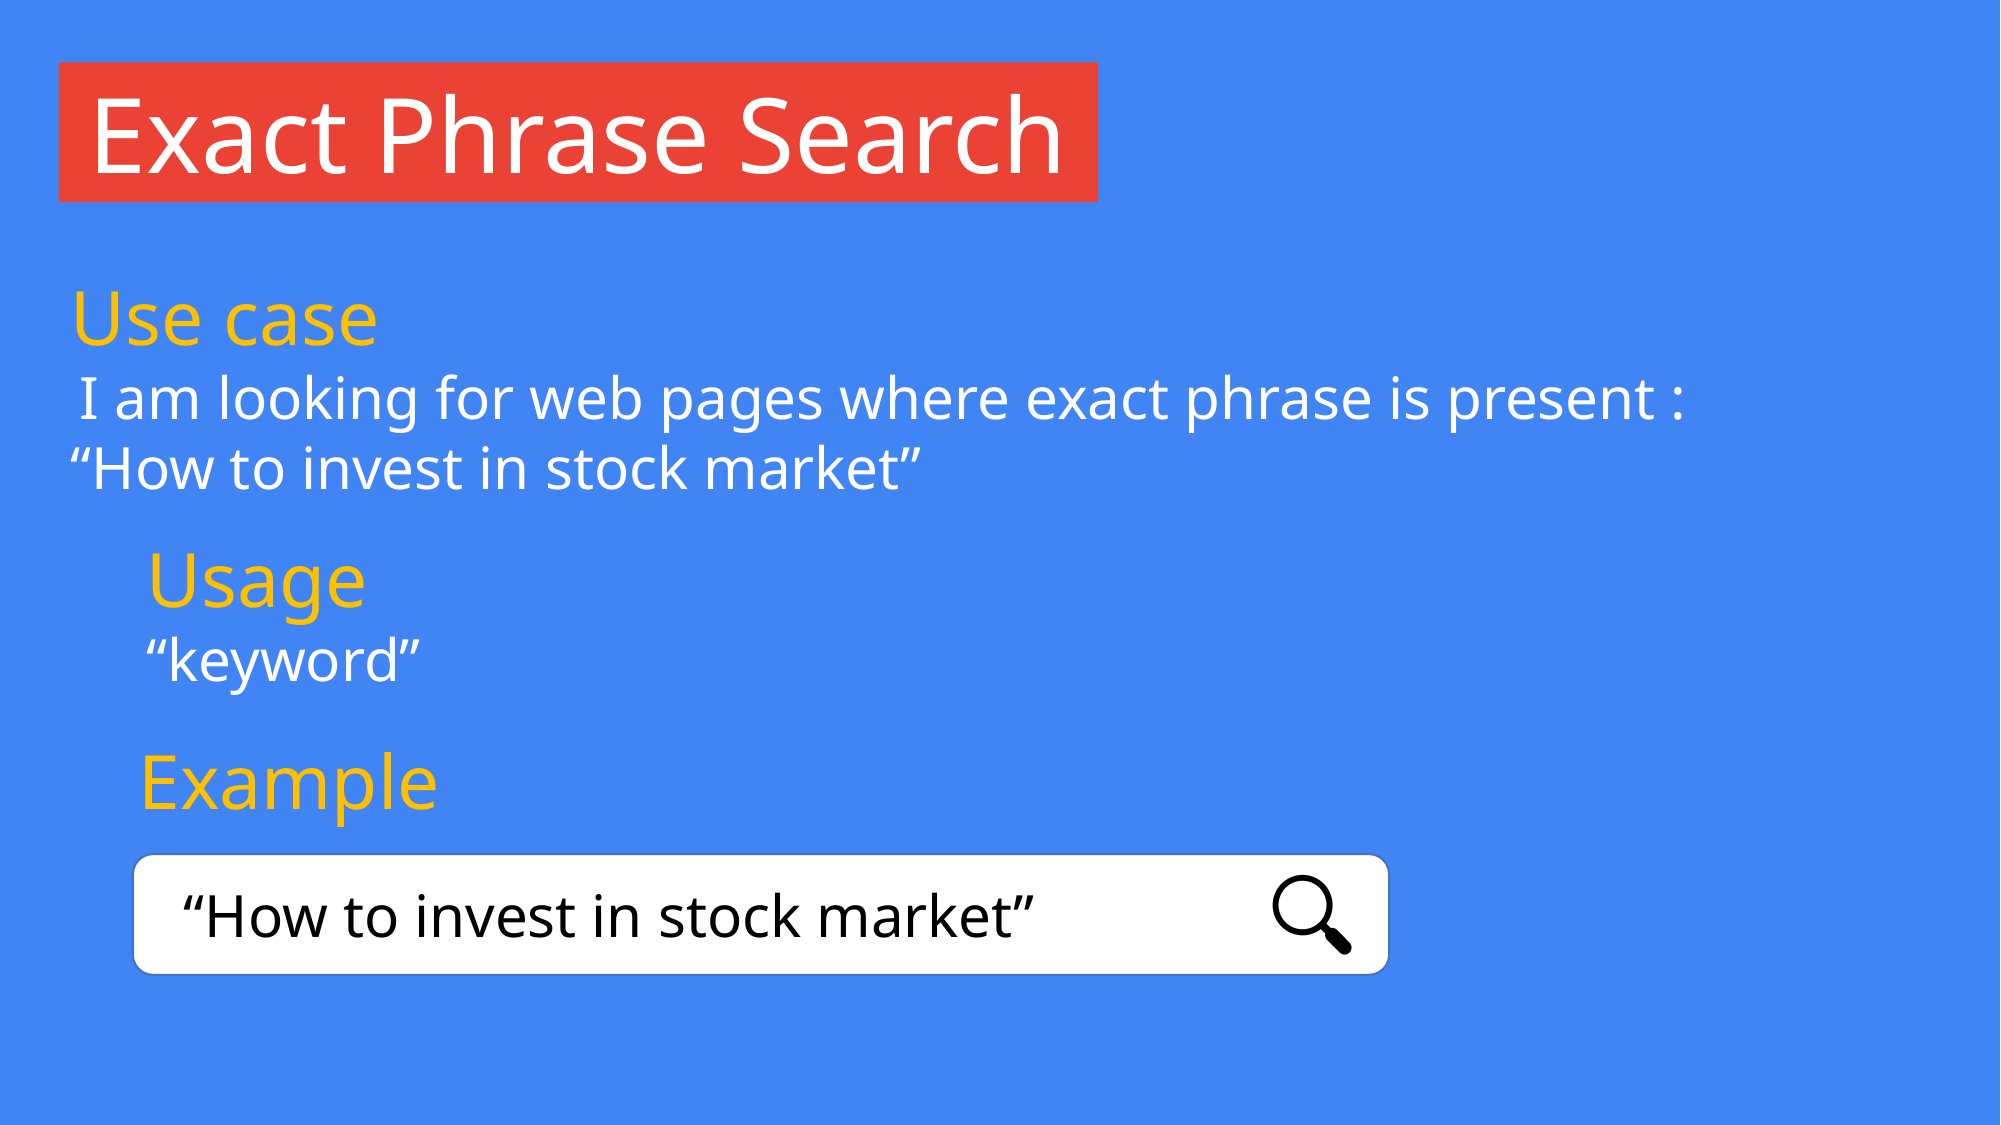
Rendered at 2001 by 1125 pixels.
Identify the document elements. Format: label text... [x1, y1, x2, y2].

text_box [132, 726, 1390, 975]
text_box Use case I am looking for web pages where exact phrase is present : “How to invest in stock market” [56, 263, 1717, 579]
text_box Usage “keyword” [131, 525, 467, 701]
text_box Exact Phrase Search [58, 62, 1098, 203]
